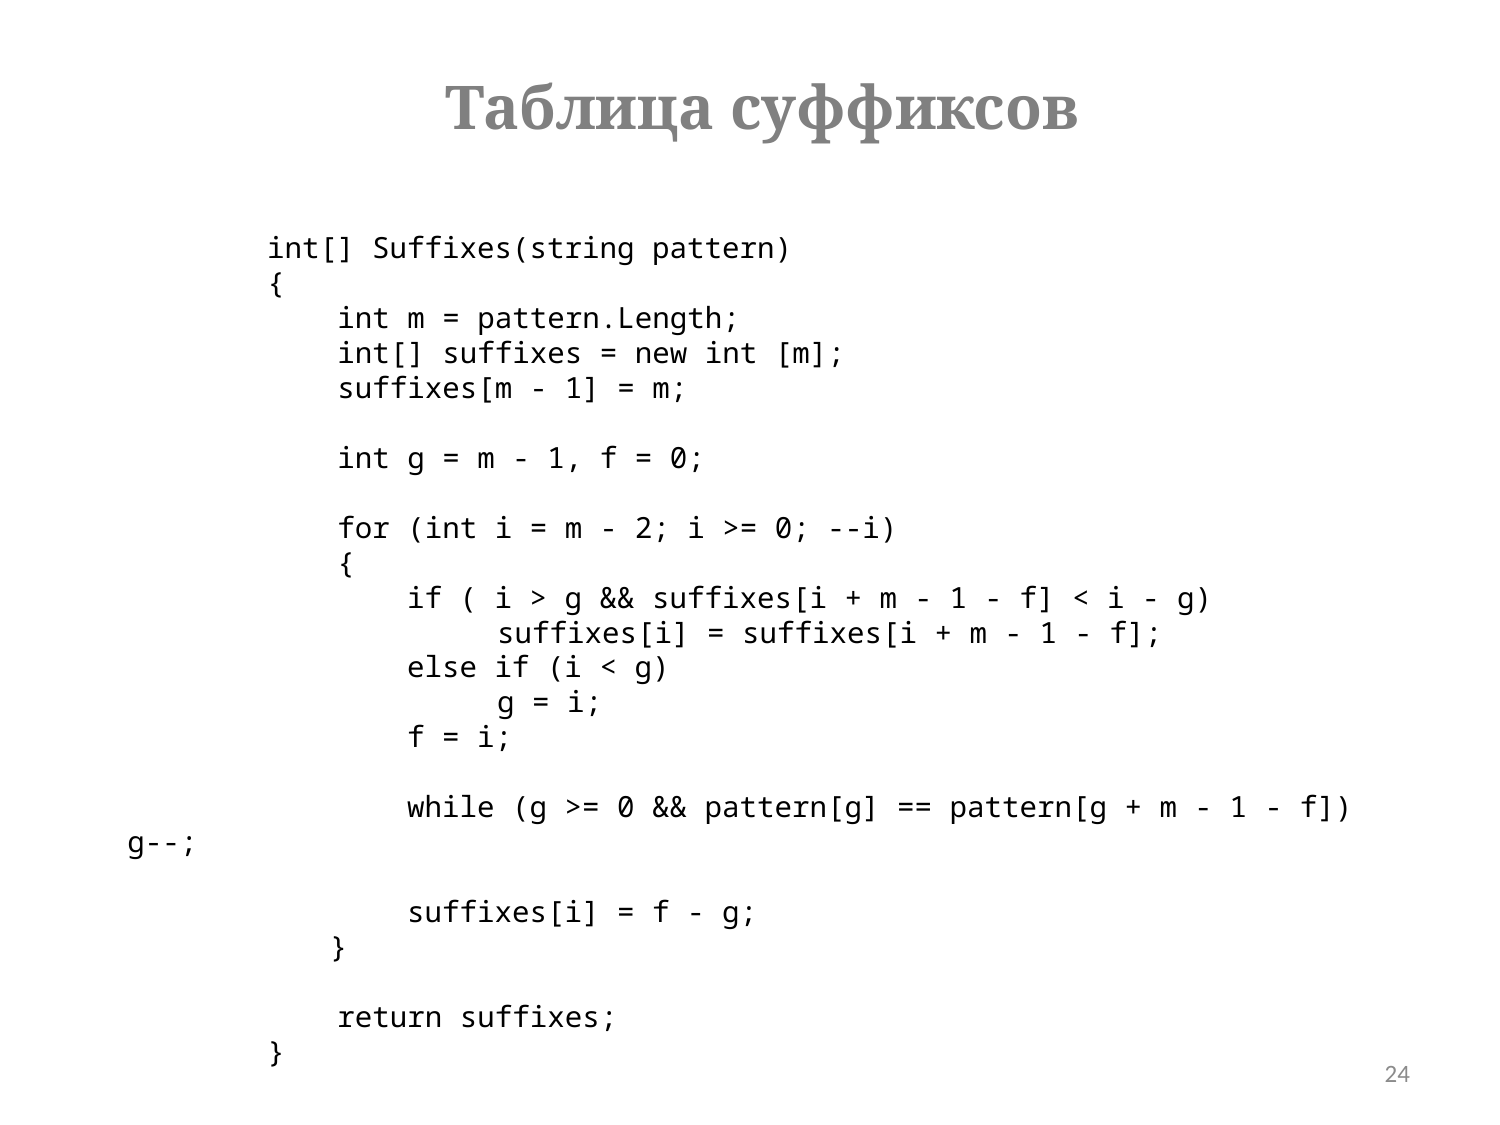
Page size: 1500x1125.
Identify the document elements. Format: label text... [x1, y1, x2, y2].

text_box int[] Suffixes(string pattern) { int m = pattern.Length; int[] suffixes = new int [m]; suffixes[m - 1] = m; int g = m - 1, f = 0; for (int i = m - 2; i >= 0; --i) { if ( i > g && suffixes[i + m - 1 - f] < i - g) suffixes[i] = suffixes[i + m - 1 - f]; else if (i < g) g = i; f = i; while (g >= 0 && pattern[g] == pattern[g + m - 1 - f]) g--; suffixes[i] = f - g; } return suffixes; } [112, 221, 1450, 1076]
text_box Таблица суффиксов [150, 62, 1375, 150]
slide_number 24 [1074, 1076, 1425, 1103]
